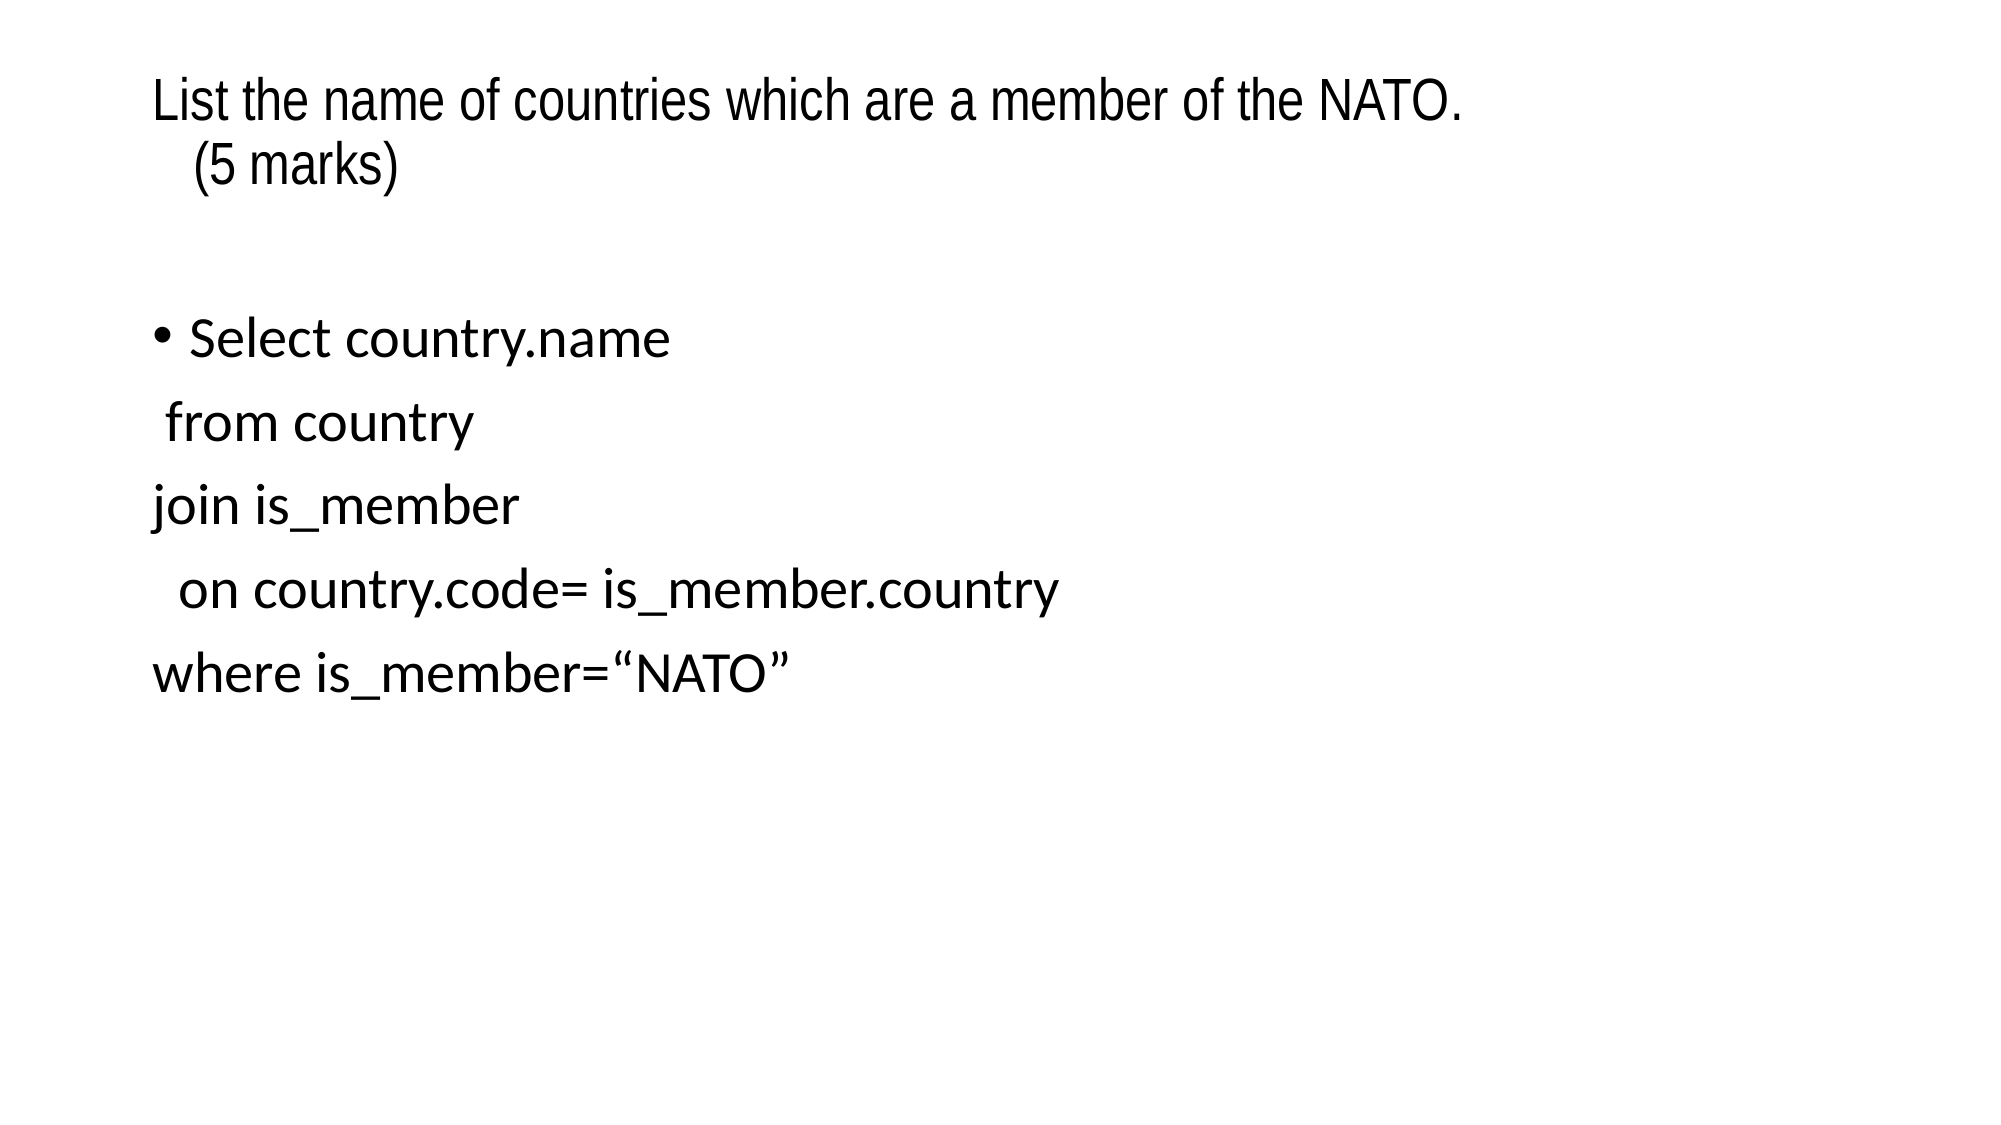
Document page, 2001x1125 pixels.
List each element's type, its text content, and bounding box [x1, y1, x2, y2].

list Select country.name from country join is_member on country.code= is_member.country where is_member=“NATO” [137, 299, 1863, 1014]
title List the name of countries which are a member of the NATO. (5 marks) [137, 59, 1863, 278]
